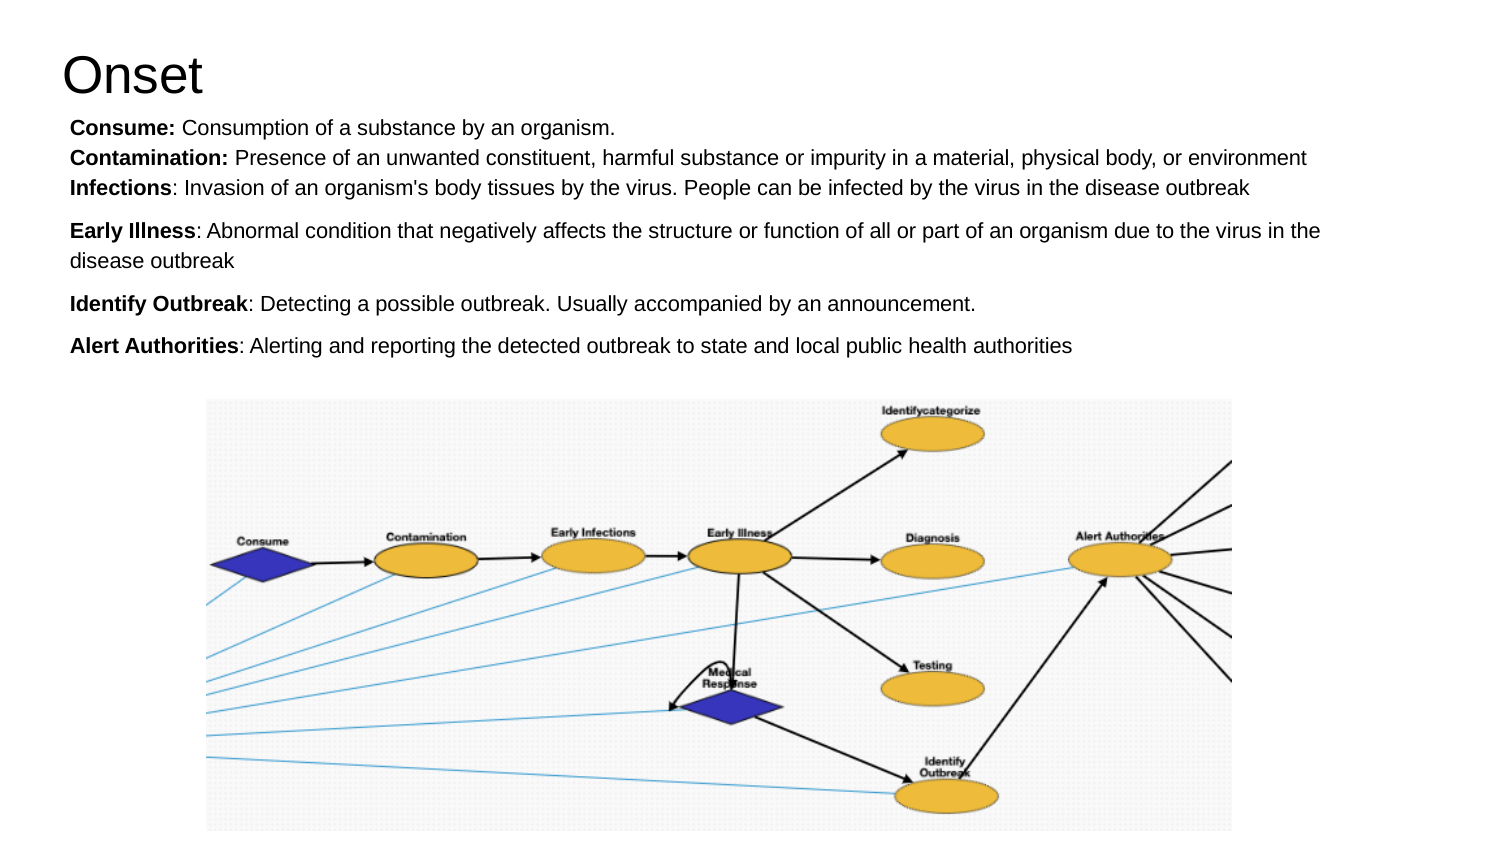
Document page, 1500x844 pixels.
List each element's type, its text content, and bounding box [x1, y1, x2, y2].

picture [205, 399, 1232, 831]
title Onset [47, 26, 1446, 120]
text_box Consume: Consumption of a substance by an organism. Contamination: Presence of an unwanted constituent, harmful substance or impurity in a material, physical body, or environment Infections: Invasion of an organism's body tissues by the virus. People can be infected by the virus in the disease outbreak Early Illness: Abnormal condition that negatively affects the structure or function of all or part of an organism due to the virus in the disease outbreak Identify Outbreak: Detecting a possible outbreak. Usually accompanied by an announcement. Alert Authorities: Alerting and reporting the detected outbreak to state and local public health authorities [54, 94, 1416, 374]
